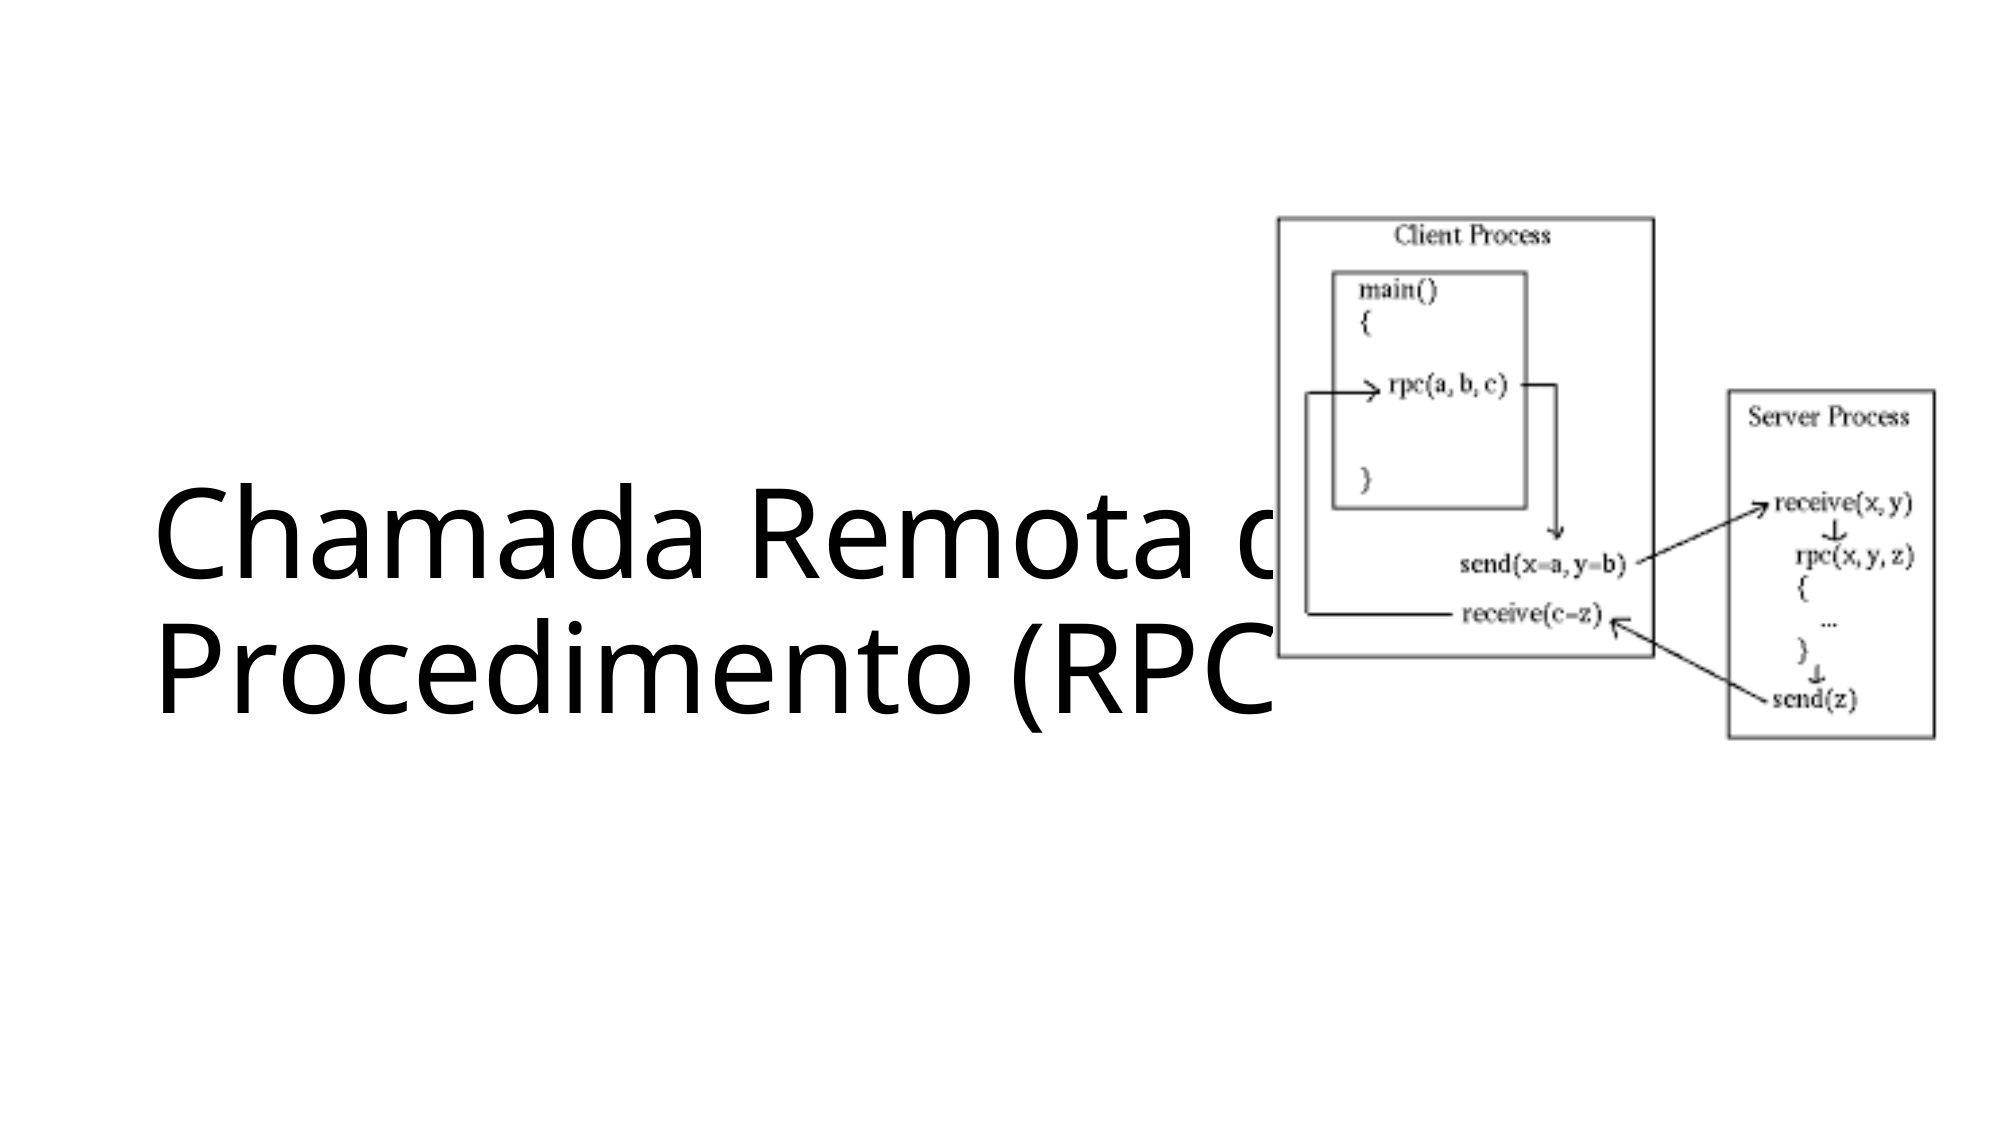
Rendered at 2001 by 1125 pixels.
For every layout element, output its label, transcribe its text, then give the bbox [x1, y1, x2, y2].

picture [1273, 206, 1950, 749]
title Chamada Remota de Procedimento (RPC) [136, 280, 1273, 749]
